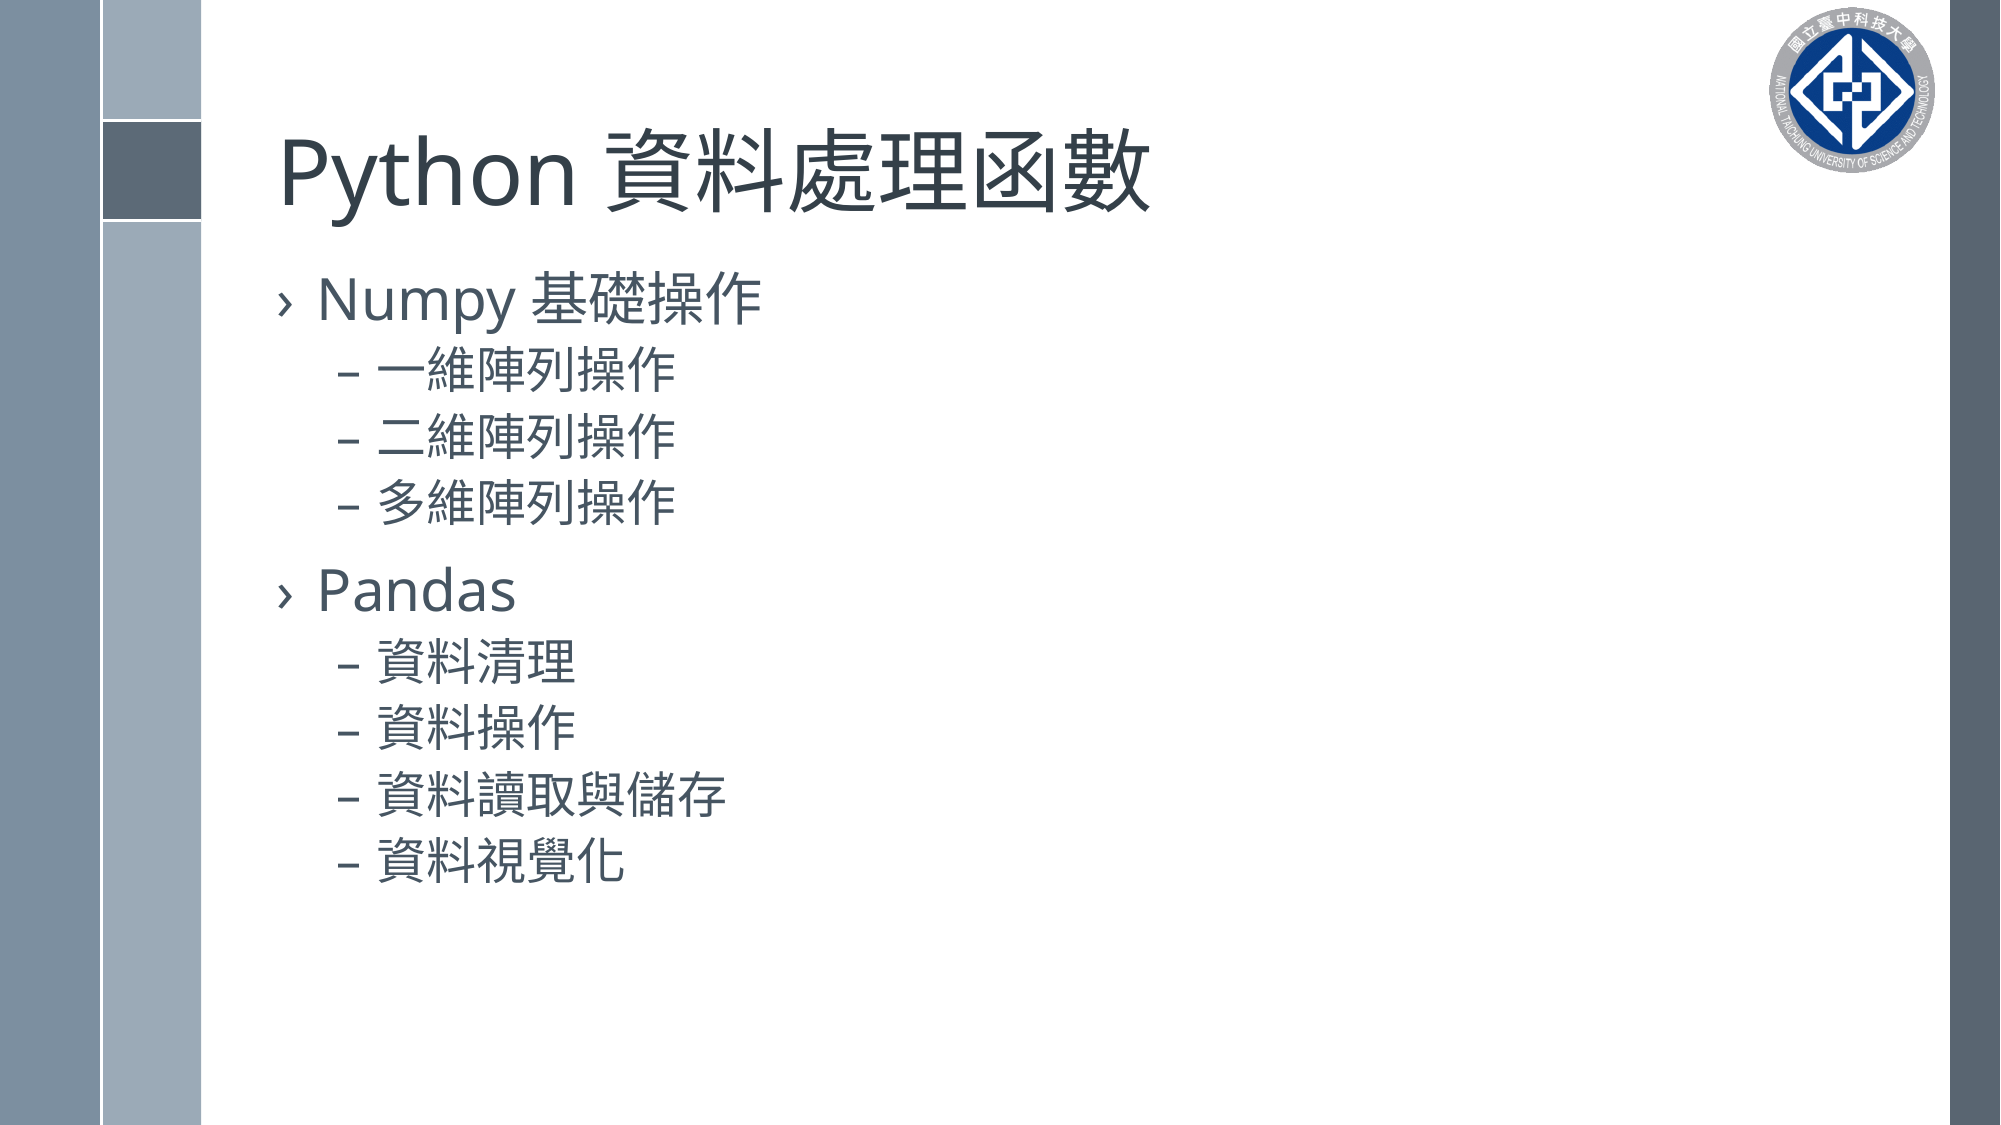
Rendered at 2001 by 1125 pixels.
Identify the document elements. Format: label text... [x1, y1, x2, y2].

list Numpy基礎操作 一維陣列操作 二維陣列操作 多維陣列操作 Pandas 資料清理 資料操作 資料讀取與儲存 資料視覺化 [261, 262, 1867, 1013]
picture [1769, 7, 1935, 173]
title Python資料處理函數 [261, 29, 1867, 233]
